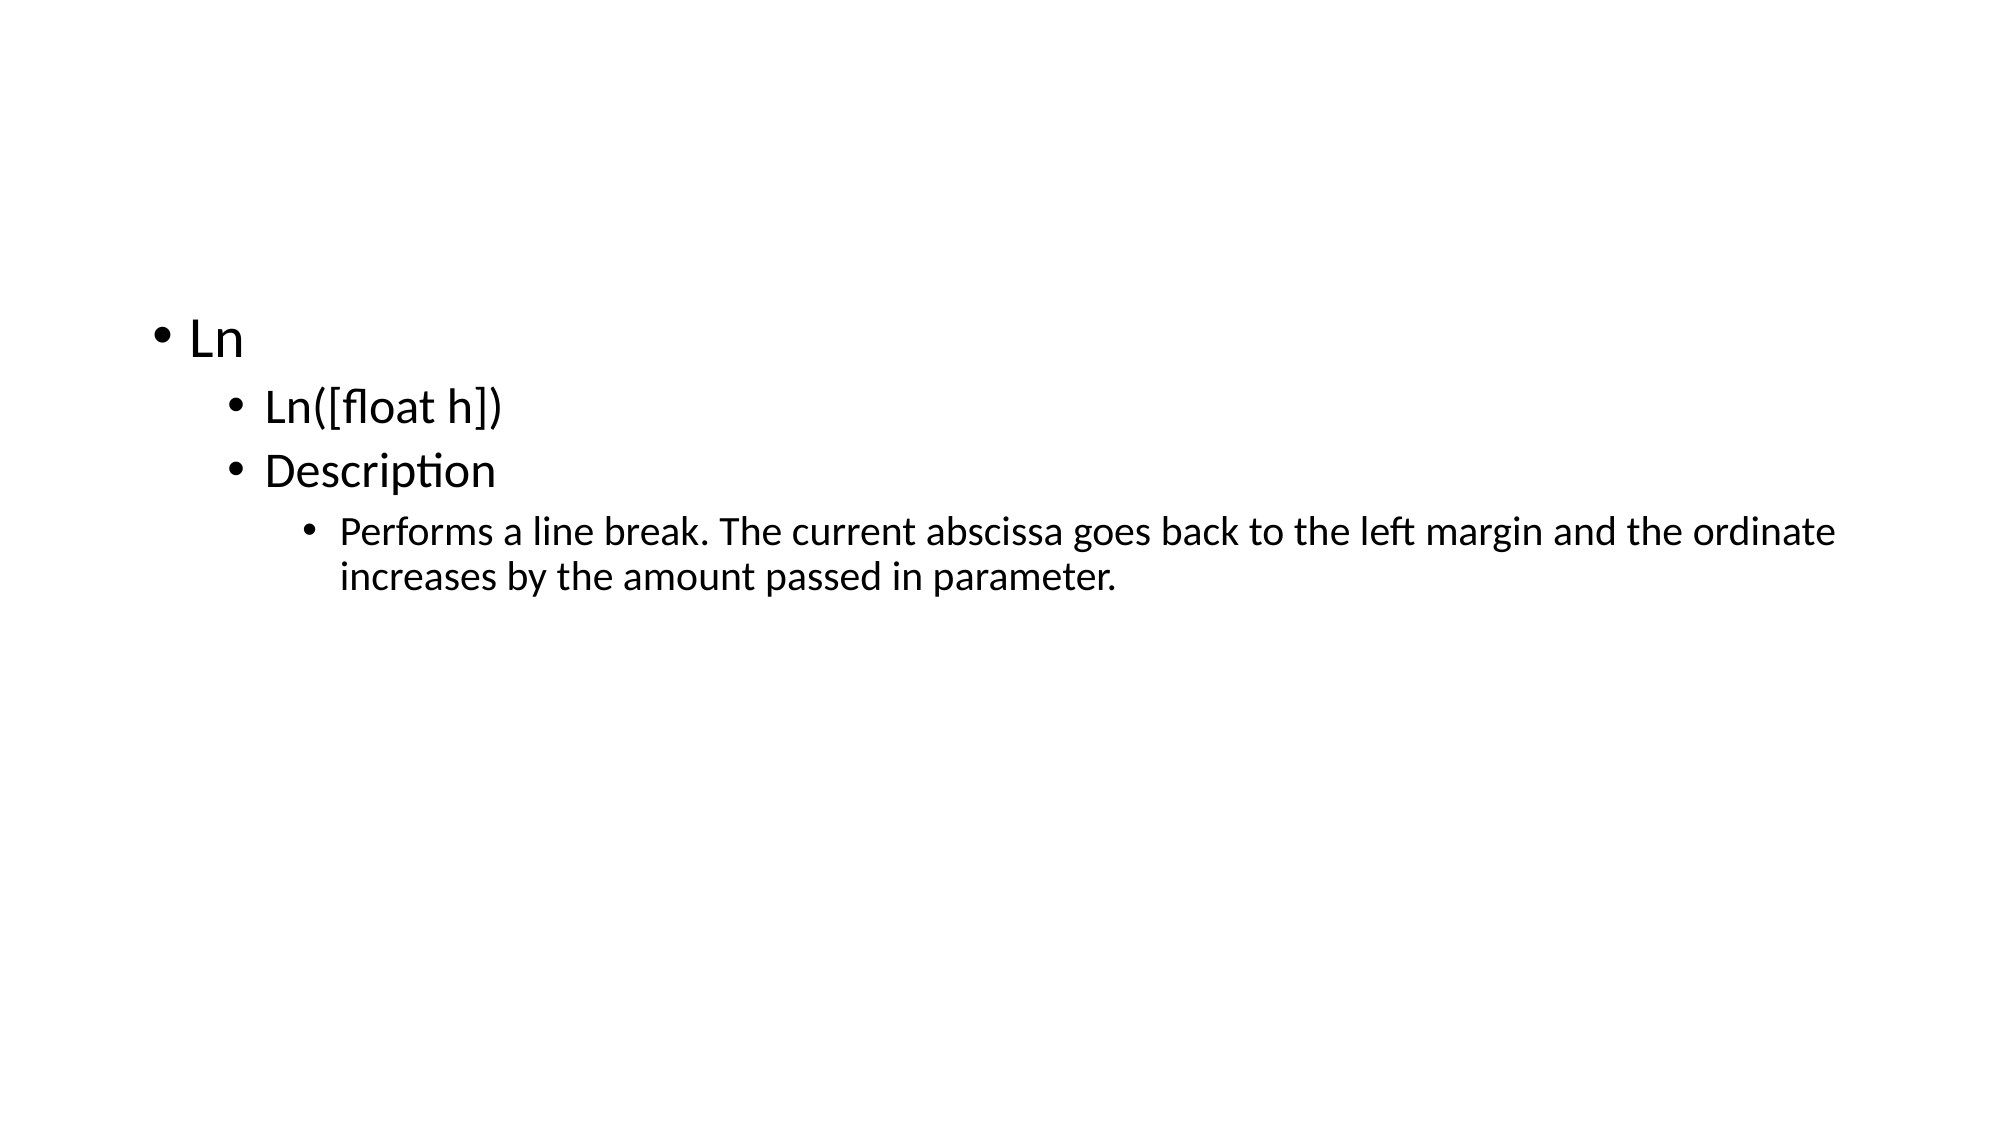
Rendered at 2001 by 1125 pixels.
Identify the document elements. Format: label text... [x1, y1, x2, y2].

list Ln Ln([float h]) Description Performs a line break. The current abscissa goes back to the left margin and the ordinate increases by the amount passed in parameter. [137, 299, 1863, 1014]
